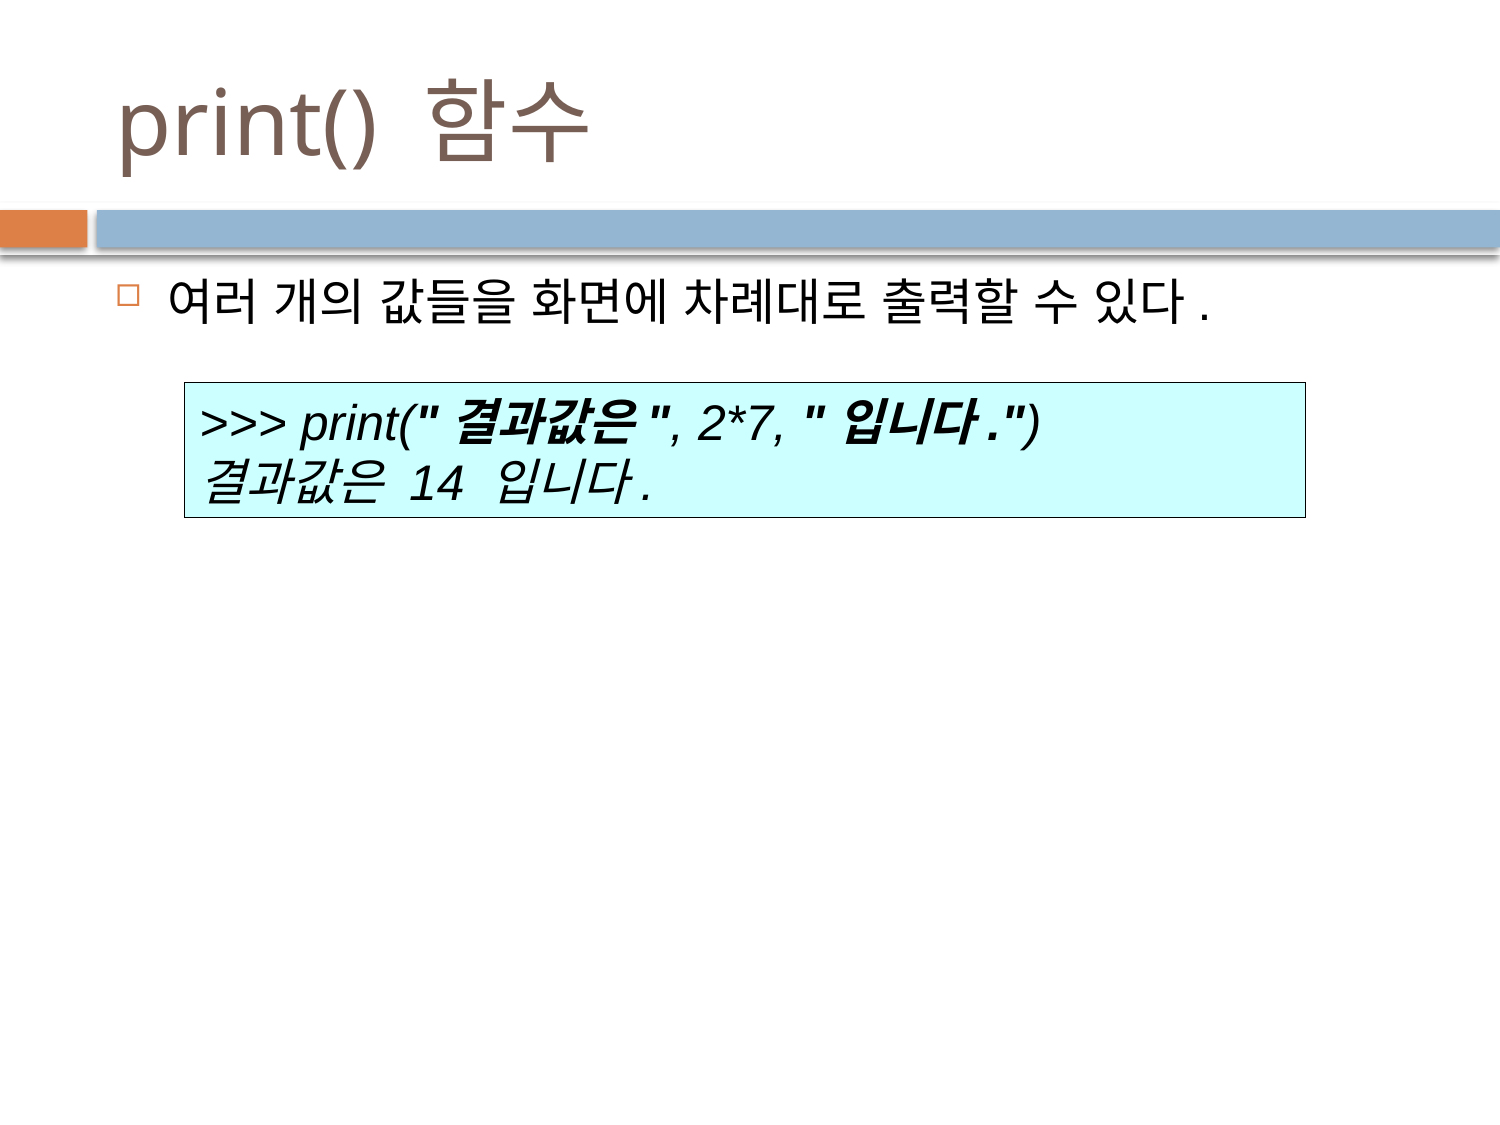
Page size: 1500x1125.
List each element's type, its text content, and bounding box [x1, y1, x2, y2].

list 여러 개의 값들을 화면에 차례대로 출력할 수 있다. [100, 262, 1438, 1000]
text_box >>> print("결과값은", 2*7, "입니다.") 결과값은 14 입니다. [184, 382, 1306, 518]
title print() 함수 [100, 37, 1438, 200]
